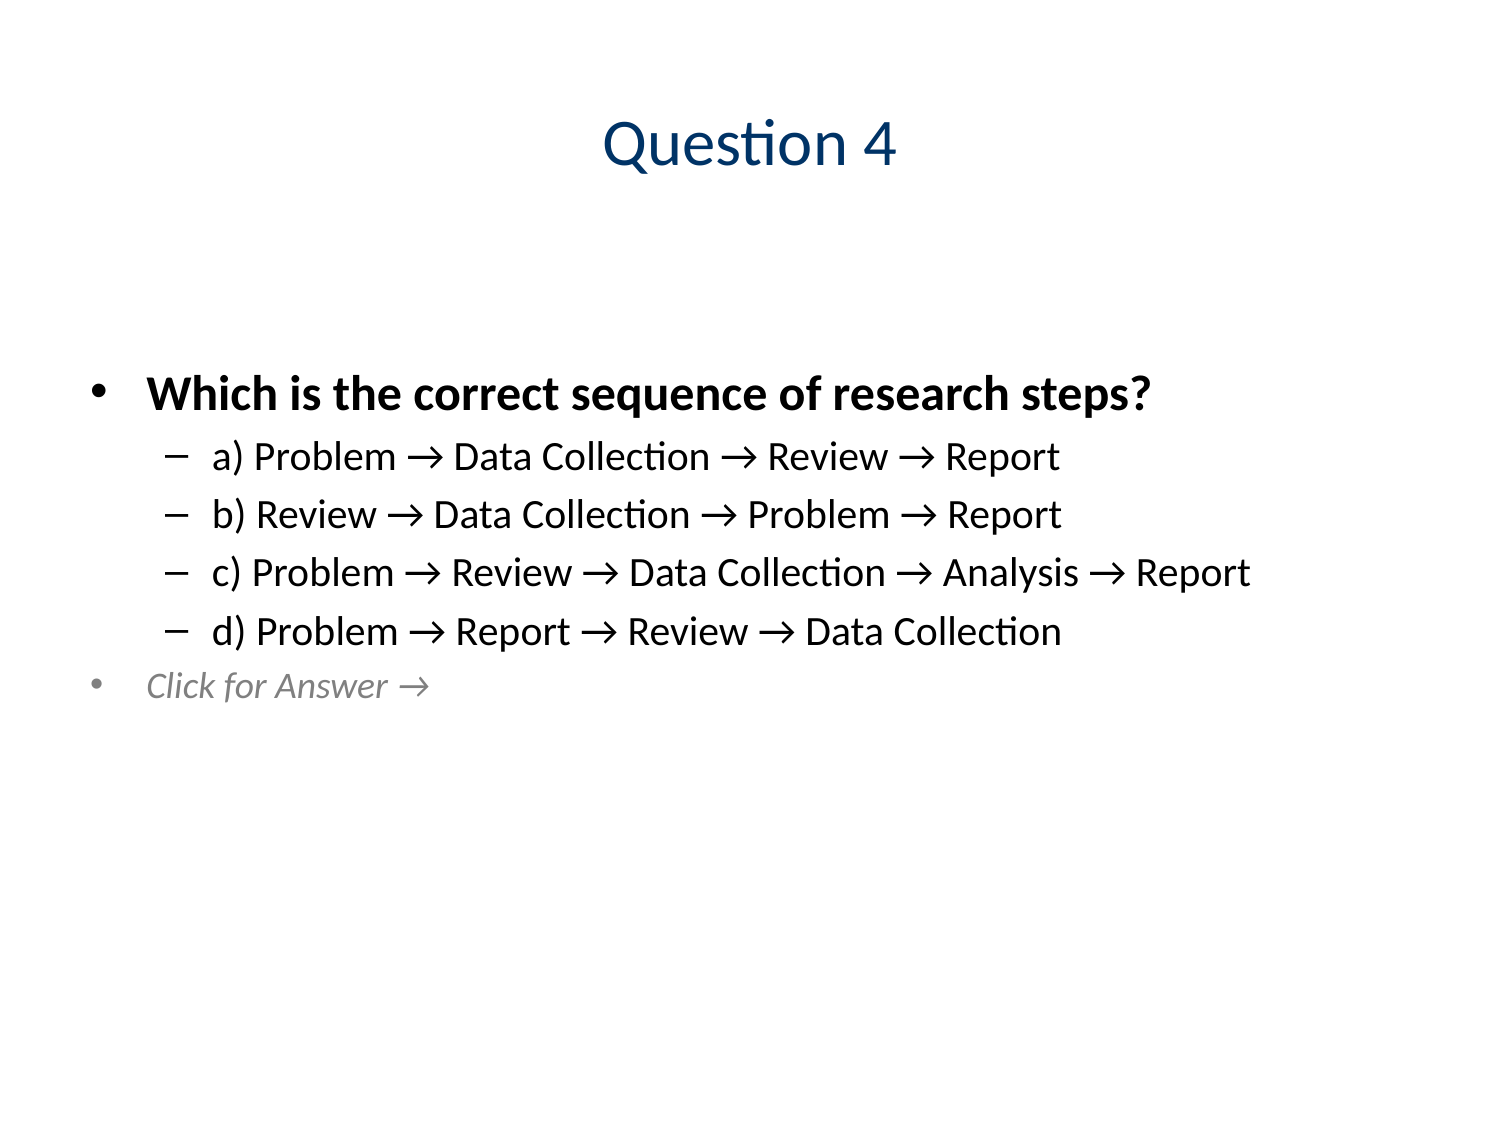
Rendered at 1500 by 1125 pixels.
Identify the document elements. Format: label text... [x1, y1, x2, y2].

list Which is the correct sequence of research steps? a) Problem → Data Collection → Review → Report b) Review → Data Collection → Problem → Report c) Problem → Review → Data Collection → Analysis → Report d) Problem → Report → Review → Data Collection Click for Answer → [75, 262, 1425, 1005]
title Question 4 [75, 45, 1425, 233]
